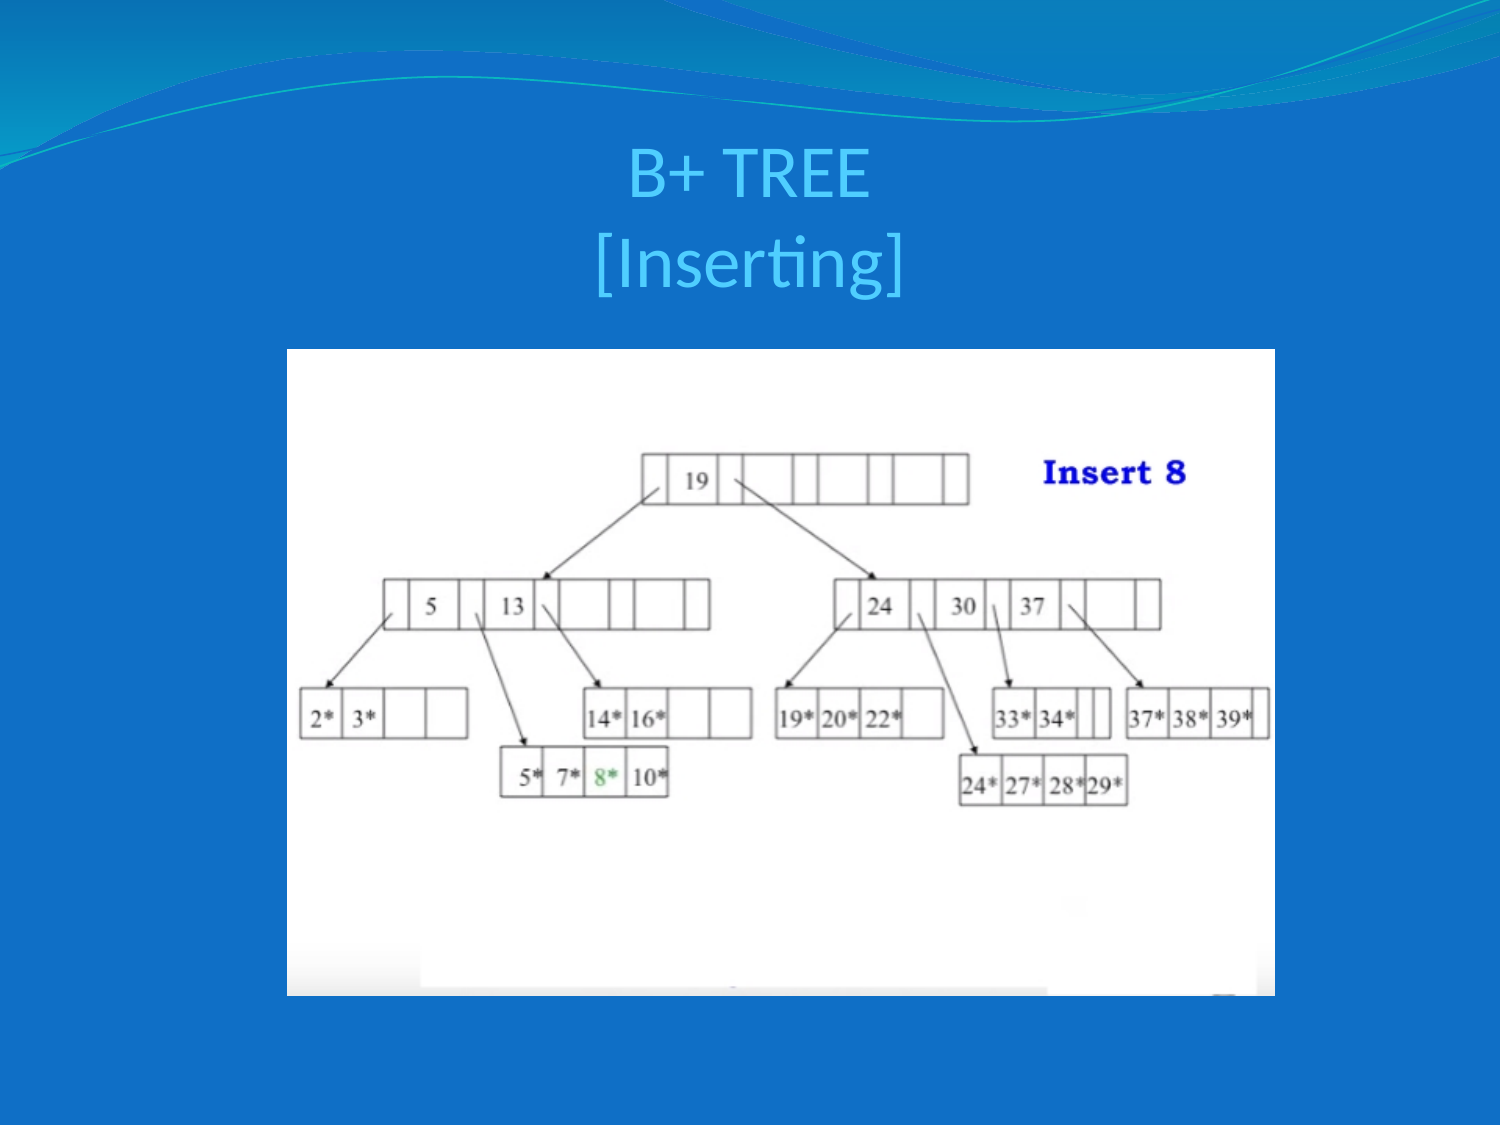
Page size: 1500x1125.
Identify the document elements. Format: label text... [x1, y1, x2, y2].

picture [287, 349, 1276, 996]
list [75, 317, 1425, 1038]
title B+ TREE [Inserting] [75, 115, 1425, 303]
